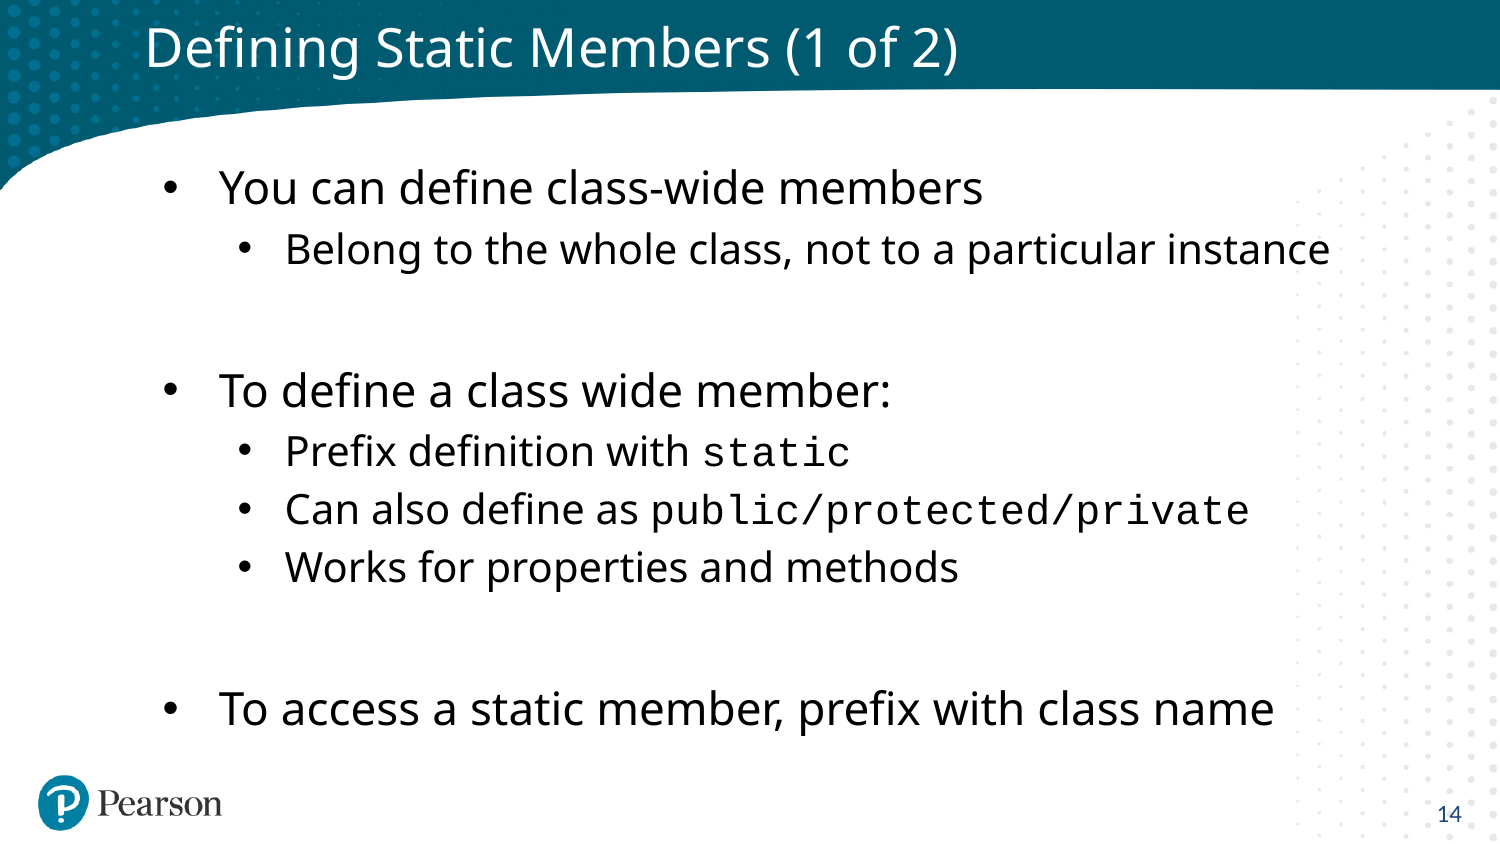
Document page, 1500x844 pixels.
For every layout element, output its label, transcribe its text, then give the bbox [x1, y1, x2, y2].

picture [0, 90, 1500, 844]
list You can define class-wide members Belong to the whole class, not to a particular instance To define a class wide member: Prefix definition with static Can also define as public/protected/private Works for properties and methods To access a static member, prefix with class name [147, 151, 1431, 766]
title Defining Static Members (1 of 2) [130, 6, 1431, 98]
text_box 14 [1406, 759, 1493, 835]
